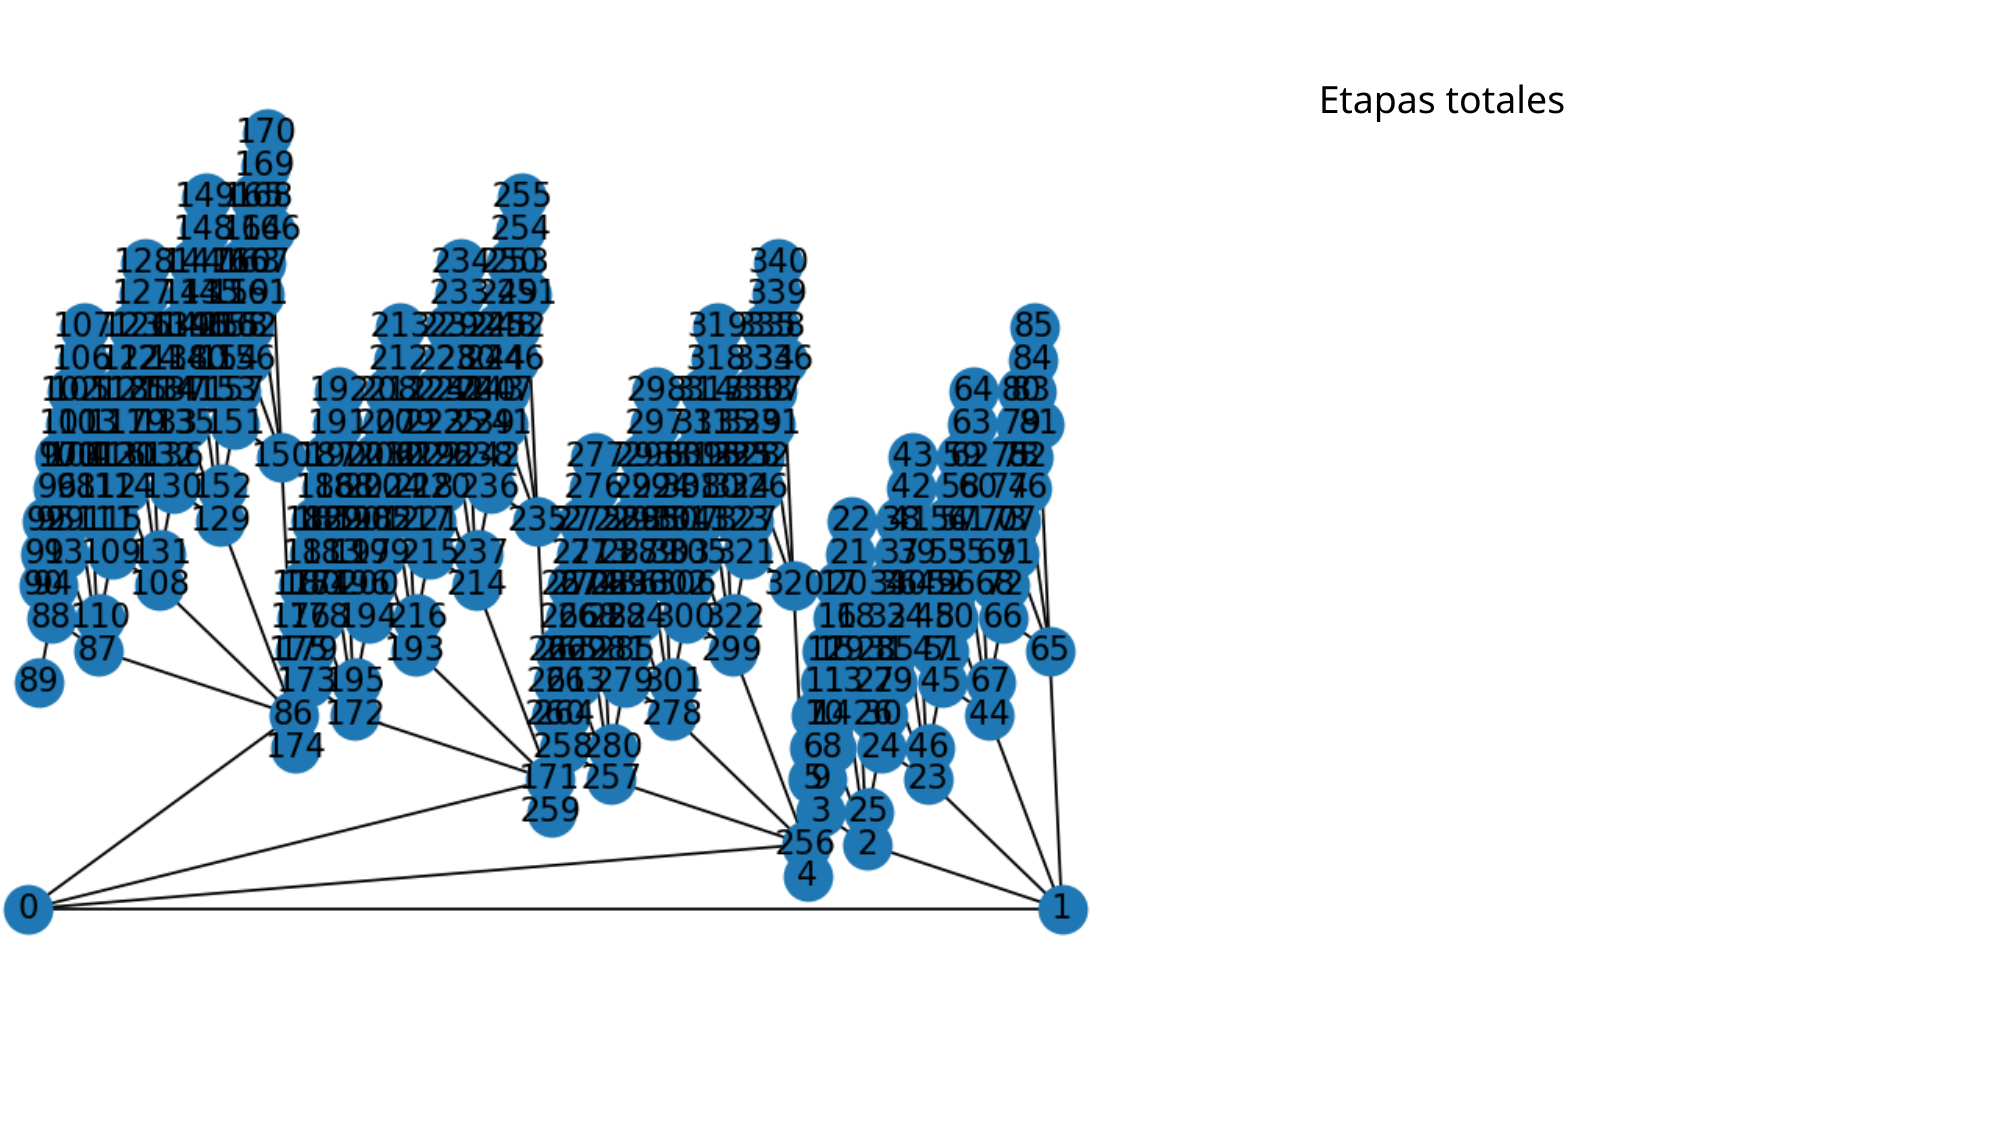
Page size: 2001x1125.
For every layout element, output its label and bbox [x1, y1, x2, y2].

picture [0, 106, 1095, 951]
